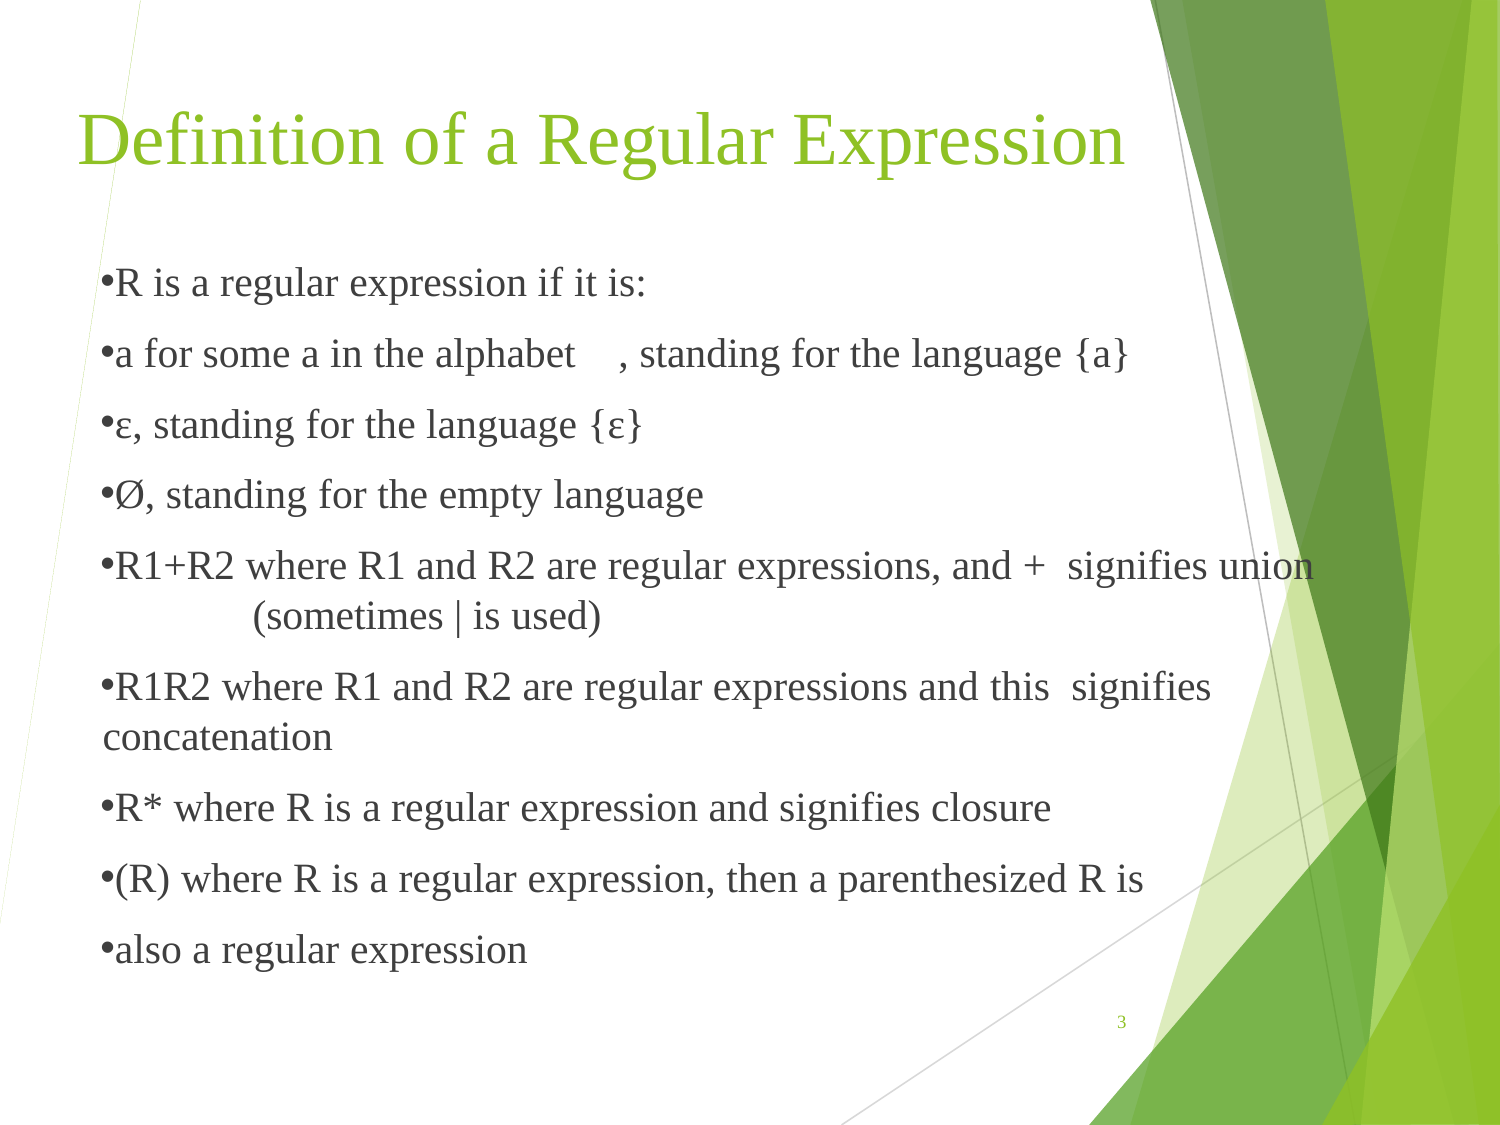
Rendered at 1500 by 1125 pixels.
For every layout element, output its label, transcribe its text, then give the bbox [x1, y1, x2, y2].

title Definition of a Regular Expression [75, 87, 1478, 278]
text_box 3 [1115, 1007, 1129, 1033]
text_box R is a regular expression if it is: a for some a in the alphabet , standing for the language {a} ε, standing for the language {ε} Ø, standing for the empty language R1+R2 where R1 and R2 are regular expressions, and + signifies union (sometimes | is used) R1R2 where R1 and R2 are regular expressions and this signifies concatenation R* where R is a regular expression and signifies closure (R) where R is a regular expression, then a parenthesized R is also a regular expression [100, 232, 1395, 1043]
